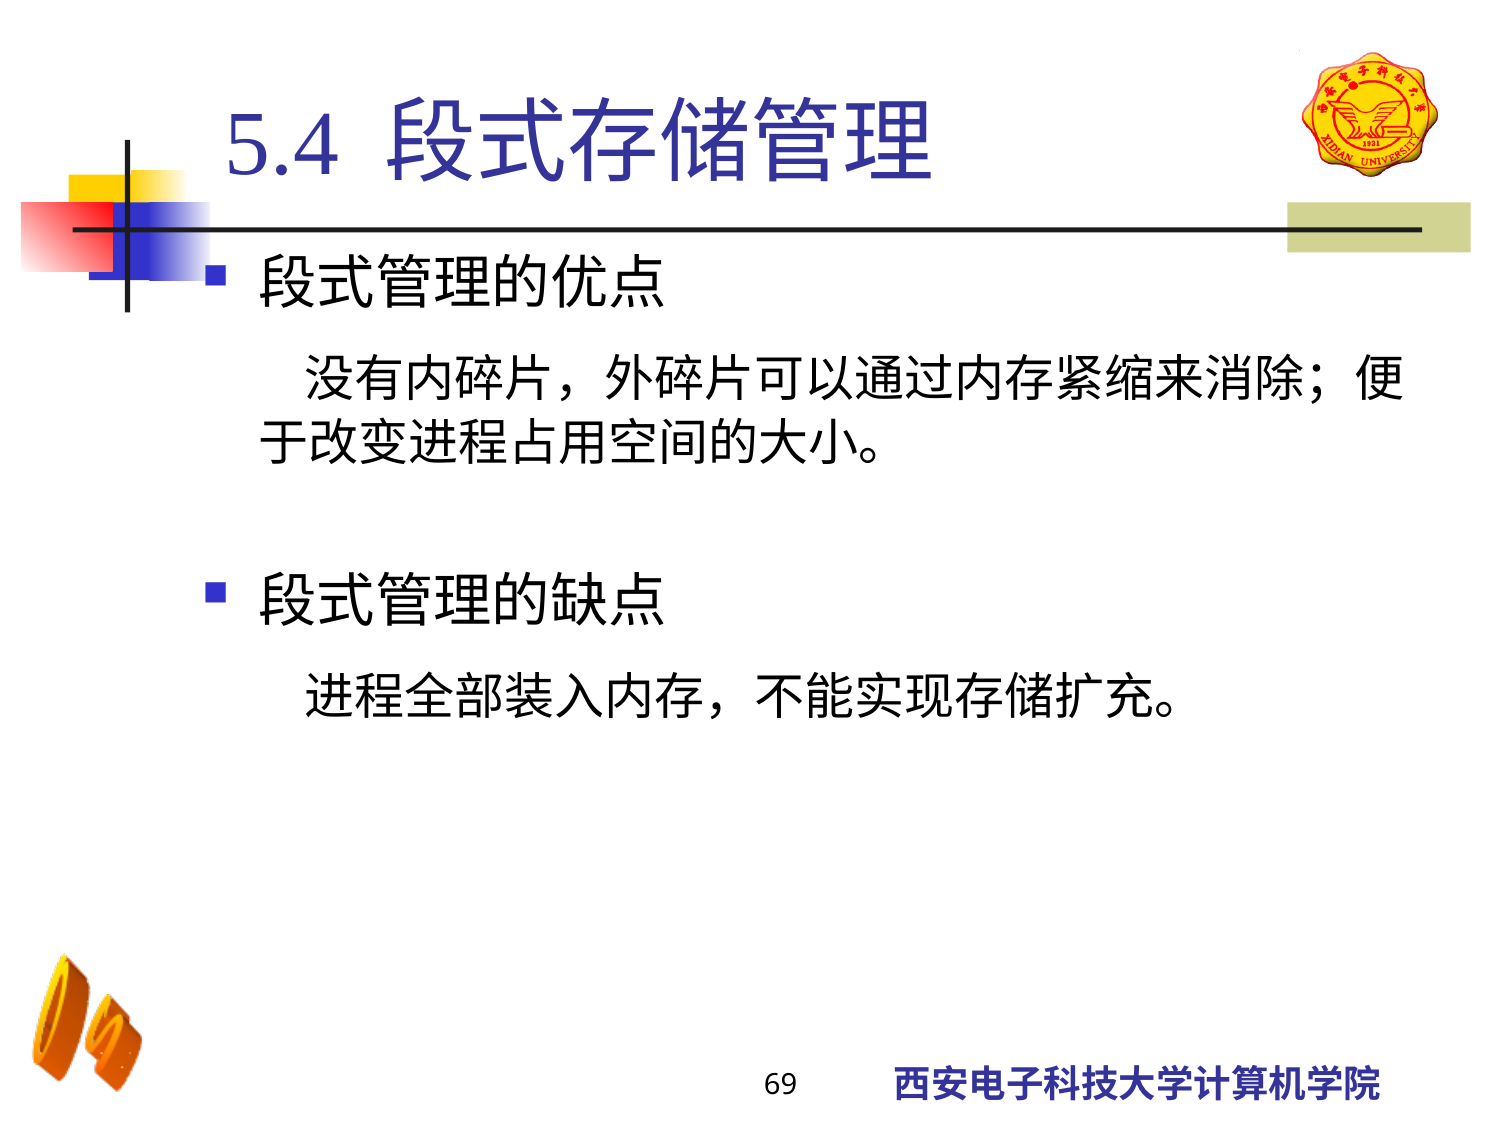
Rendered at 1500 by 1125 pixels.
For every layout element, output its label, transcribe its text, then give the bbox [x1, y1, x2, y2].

picture [1299, 50, 1438, 75]
text_box 段式管理的优点 没有内碎片，外碎片可以通过内存紧缩来消除；便于改变进程占用空间的大小。 段式管理的缺点 进程全部装入内存，不能实现存储扩充。 [187, 237, 1463, 988]
text_box [499, 1037, 813, 1113]
picture [0, 946, 164, 1120]
text_box 5.4 段式存储管理 [209, 75, 1488, 200]
